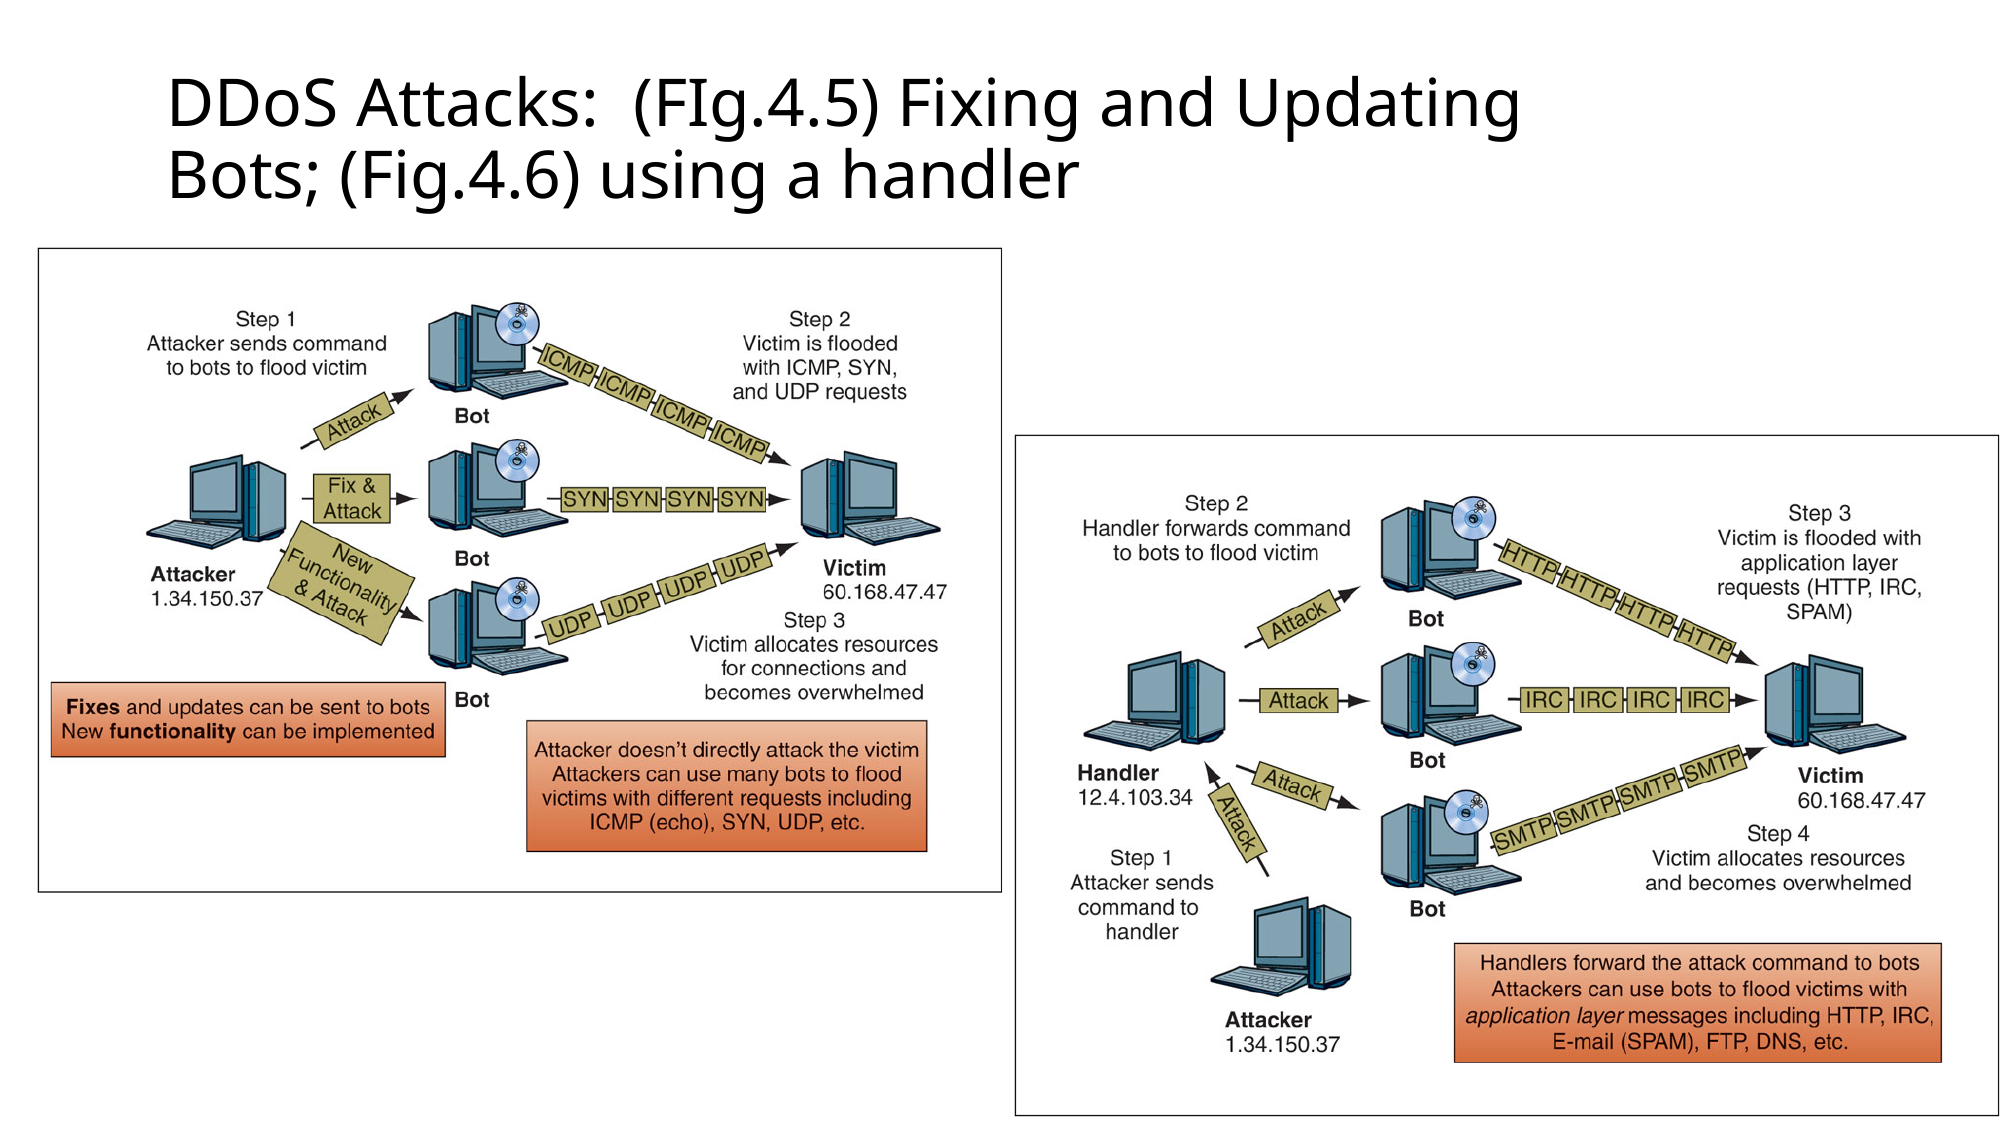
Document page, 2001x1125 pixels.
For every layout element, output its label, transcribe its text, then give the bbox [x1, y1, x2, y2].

title DDoS Attacks: (FIg.4.5) Fixing and Updating Bots; (Fig.4.6) using a handler [151, 60, 1667, 222]
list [32, 246, 1003, 900]
picture [1009, 433, 2000, 1125]
